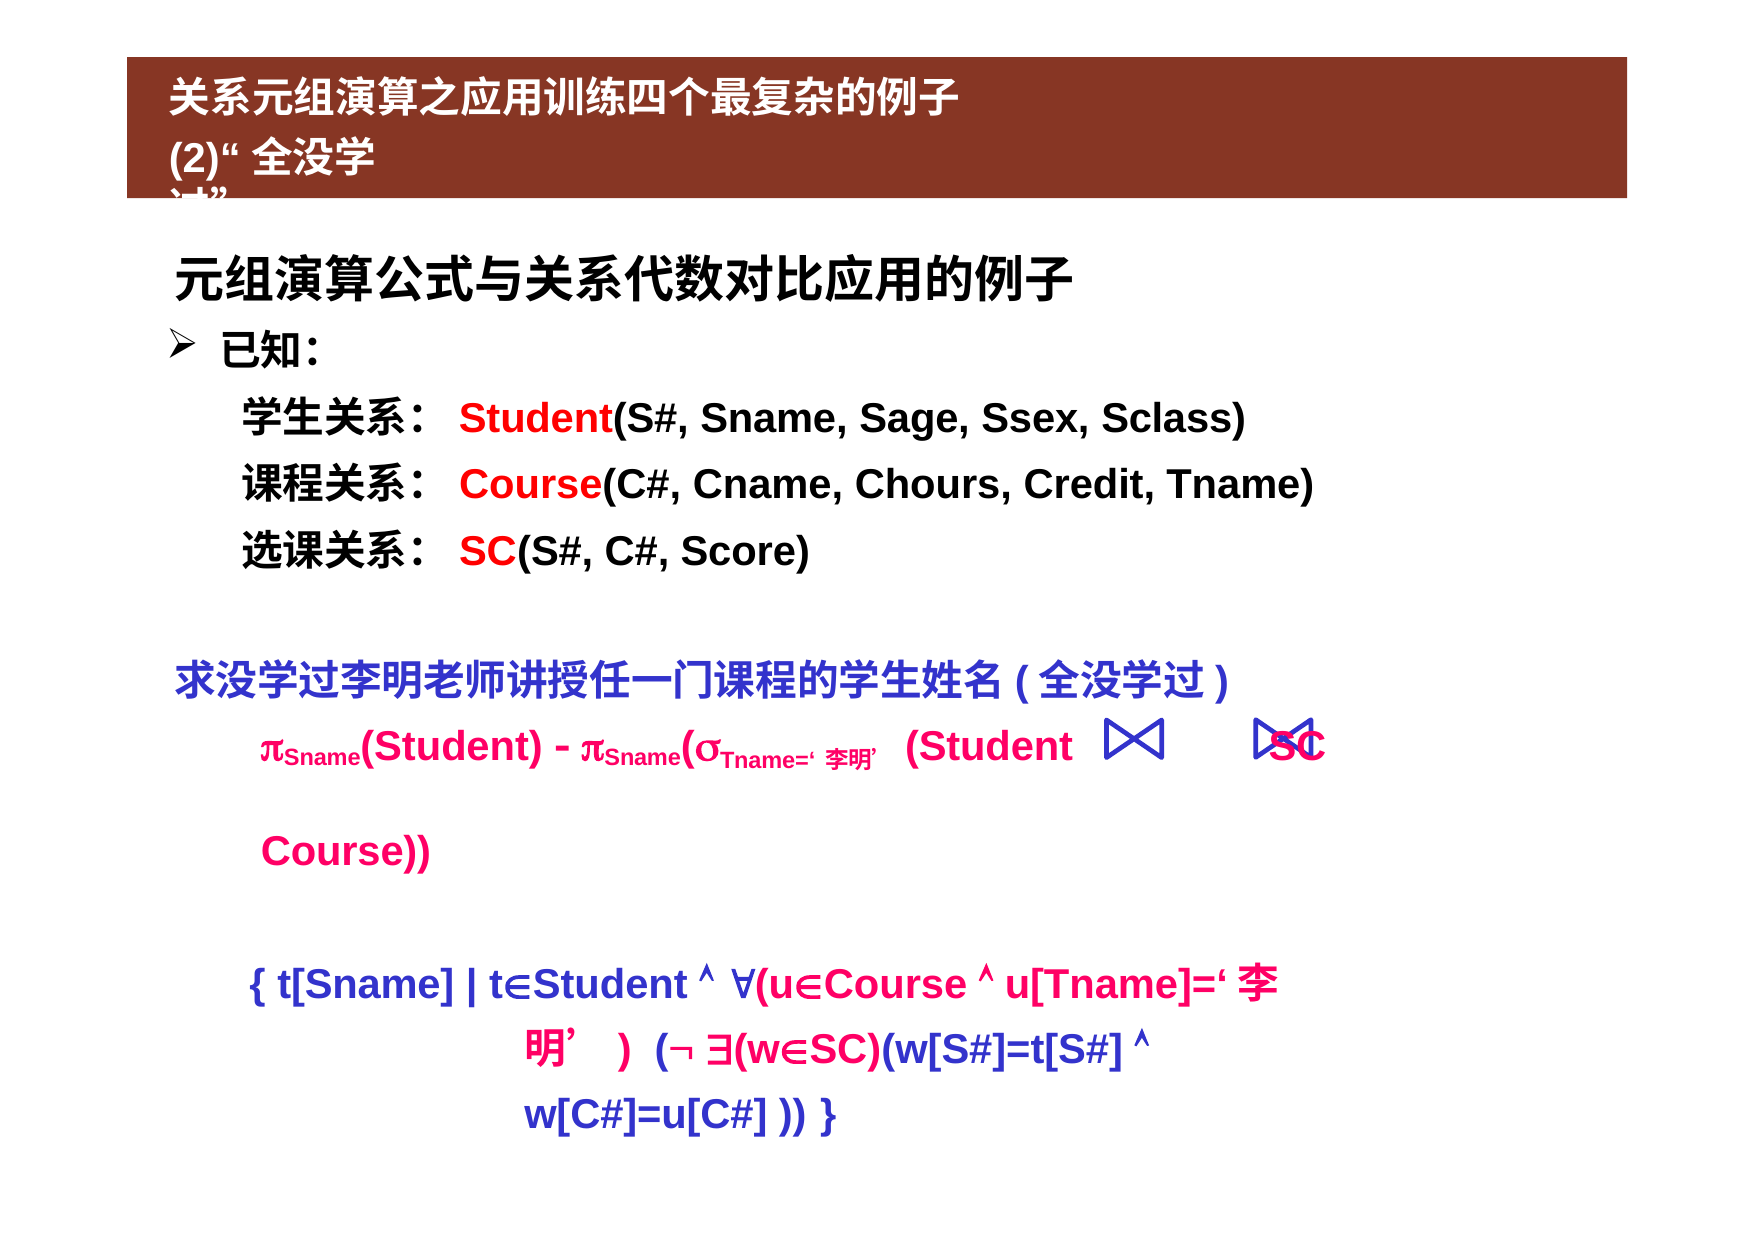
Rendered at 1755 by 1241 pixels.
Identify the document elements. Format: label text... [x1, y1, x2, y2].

text_box 元组演算公式与关系代数对比应用的例子 已知： 学生关系：Student(S#, Sname, Sage, Ssex, Sclass) 课程关系：Course(C#, Cname, Chours, Credit, Tname) 选课关系：SC(S#, C#, Score) 求没学过李明老师讲授任一门课程的学生姓名(全没学过) Sname(Student)  Sname(Tname=‘李明’(Student SC Course)) { t[Sname] | tStudent  (uCourse  u[Tname]=‘李明’) ( (wSC)(w[S#]=t[S#]  w[C#]=u[C#] )) } [166, 245, 1517, 1138]
text_box (2)“全没学过” [166, 129, 431, 232]
title 关系元组演算之应用训练四个最复杂的例子 [166, 69, 963, 279]
